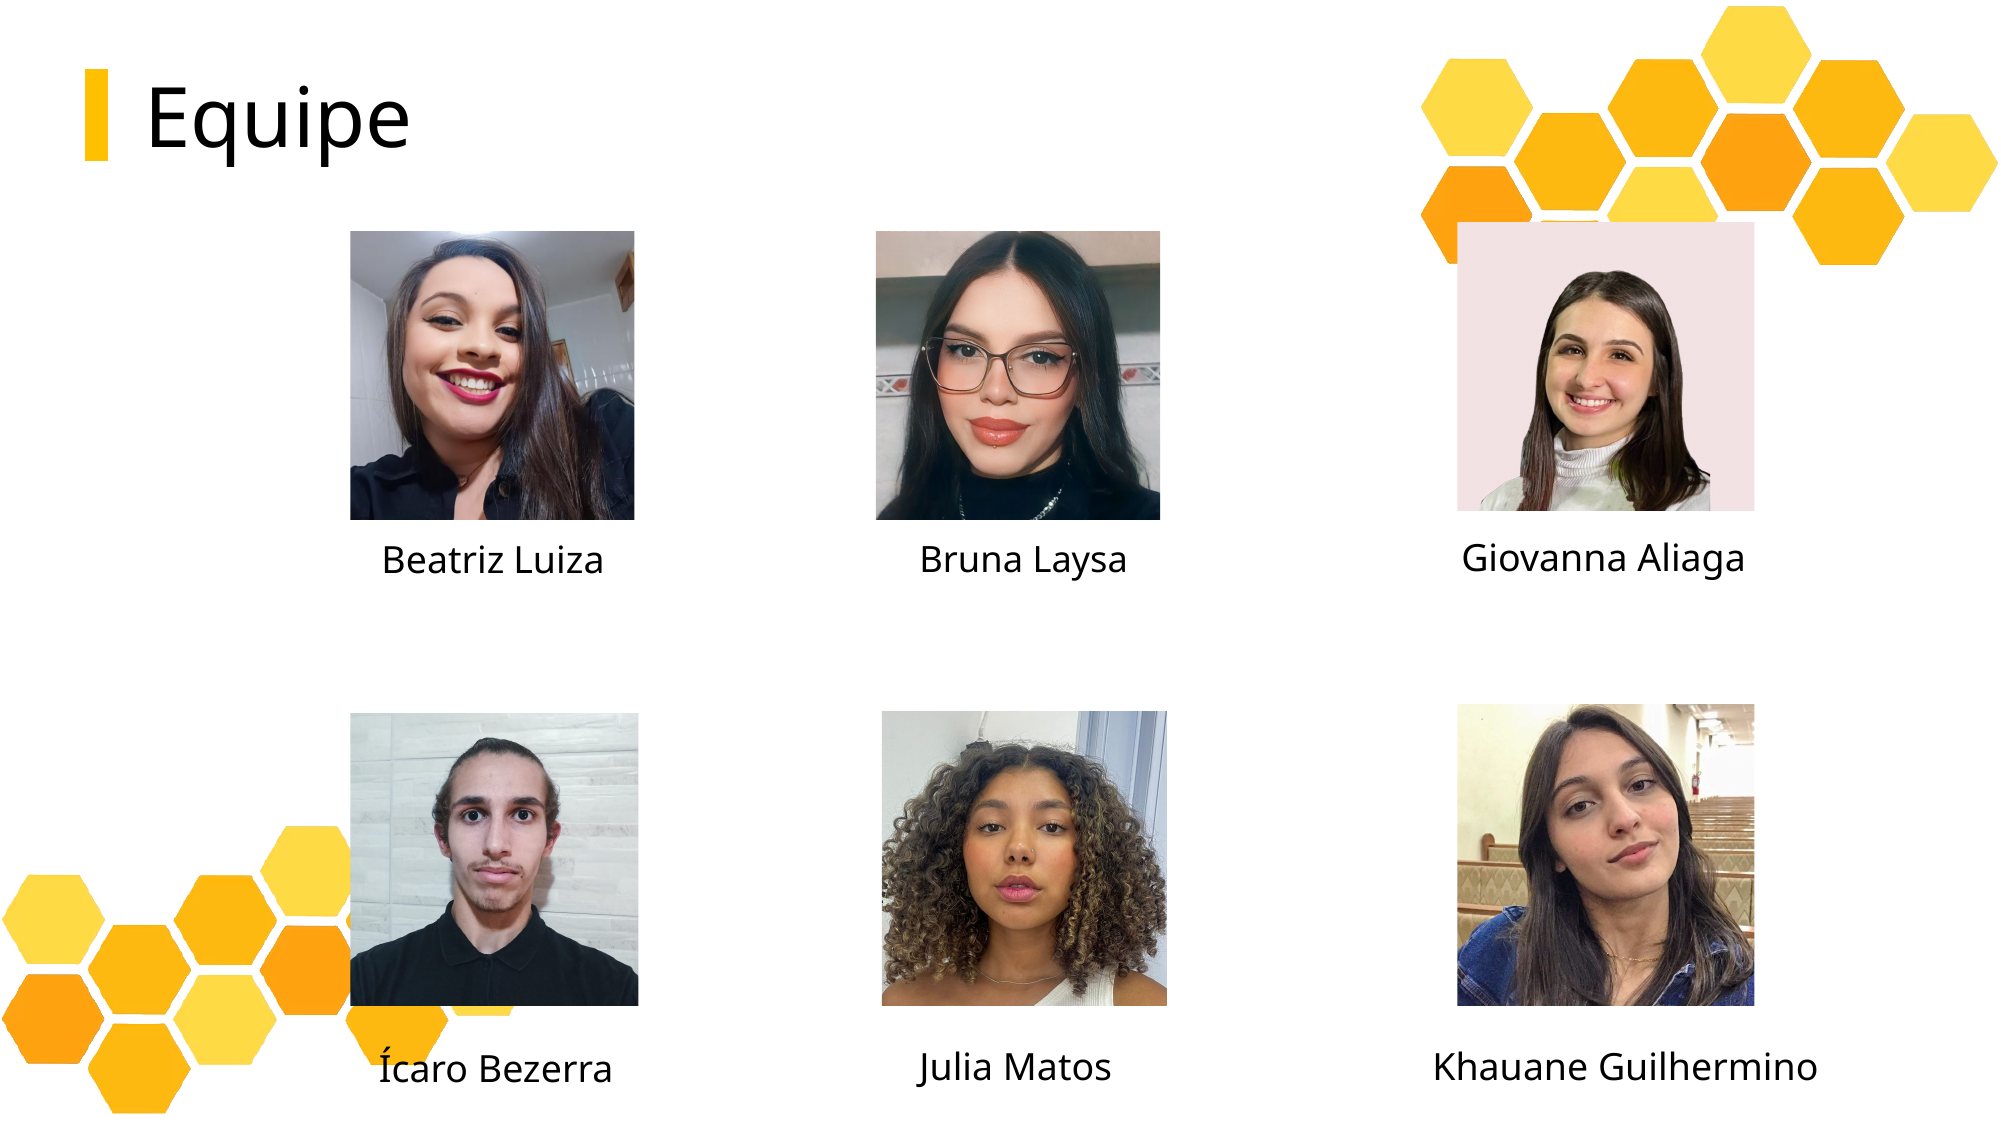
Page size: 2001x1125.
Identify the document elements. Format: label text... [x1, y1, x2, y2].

picture [881, 711, 1167, 1006]
picture [350, 231, 635, 520]
picture [0, 713, 639, 1125]
picture [1401, 0, 2000, 511]
text_box Giovanna Aliaga [1446, 531, 1766, 592]
text_box Julia Matos [904, 1040, 1145, 1110]
text_box Equipe [129, 67, 580, 188]
text_box Ícaro Bezerra [546, 1042, 643, 1112]
text_box Beatriz Luiza [358, 533, 628, 594]
text_box [85, 69, 108, 161]
text_box Bruna Laysa [904, 533, 1145, 598]
picture [875, 231, 1161, 520]
picture [1457, 704, 1755, 1006]
text_box Khauane Guilhermino [1328, 1035, 1923, 1110]
